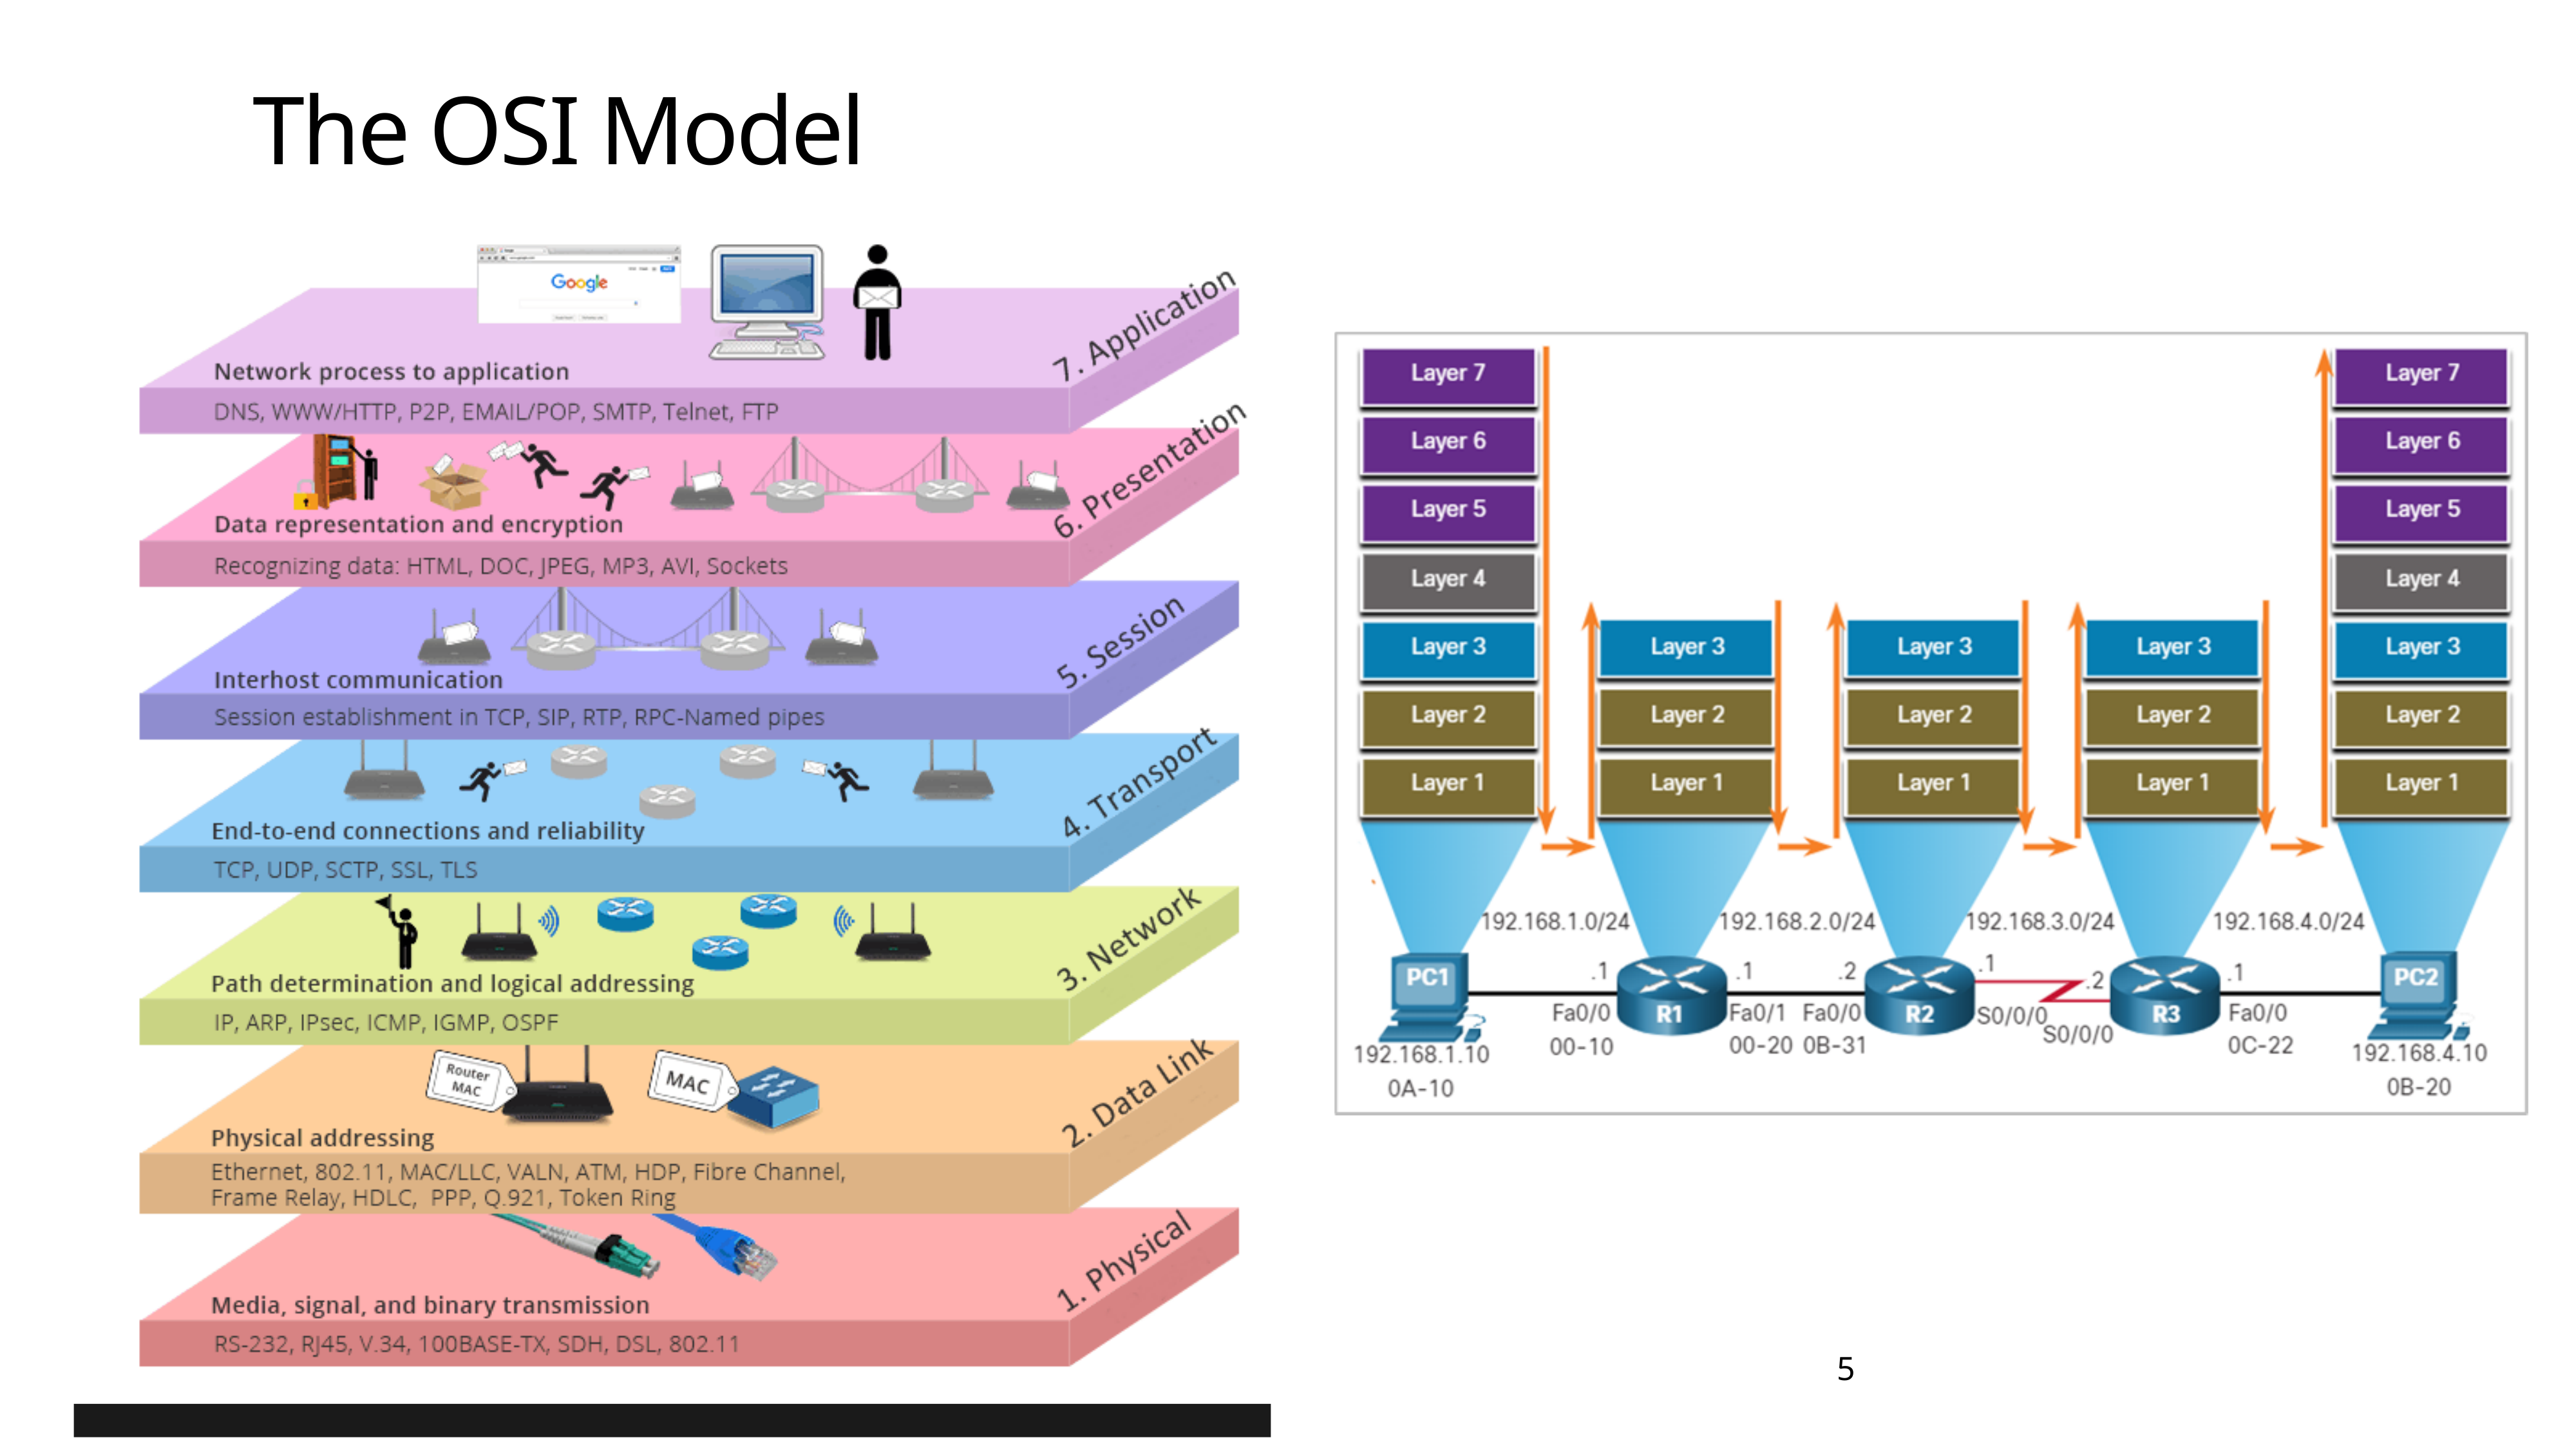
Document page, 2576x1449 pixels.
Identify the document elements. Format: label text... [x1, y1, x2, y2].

picture [1334, 332, 2529, 1115]
picture [119, 224, 1260, 1385]
slide_number 5 [1545, 1342, 2147, 1421]
text_box The OSI Model [119, 95, 1043, 185]
text_box [73, 1403, 1271, 1437]
